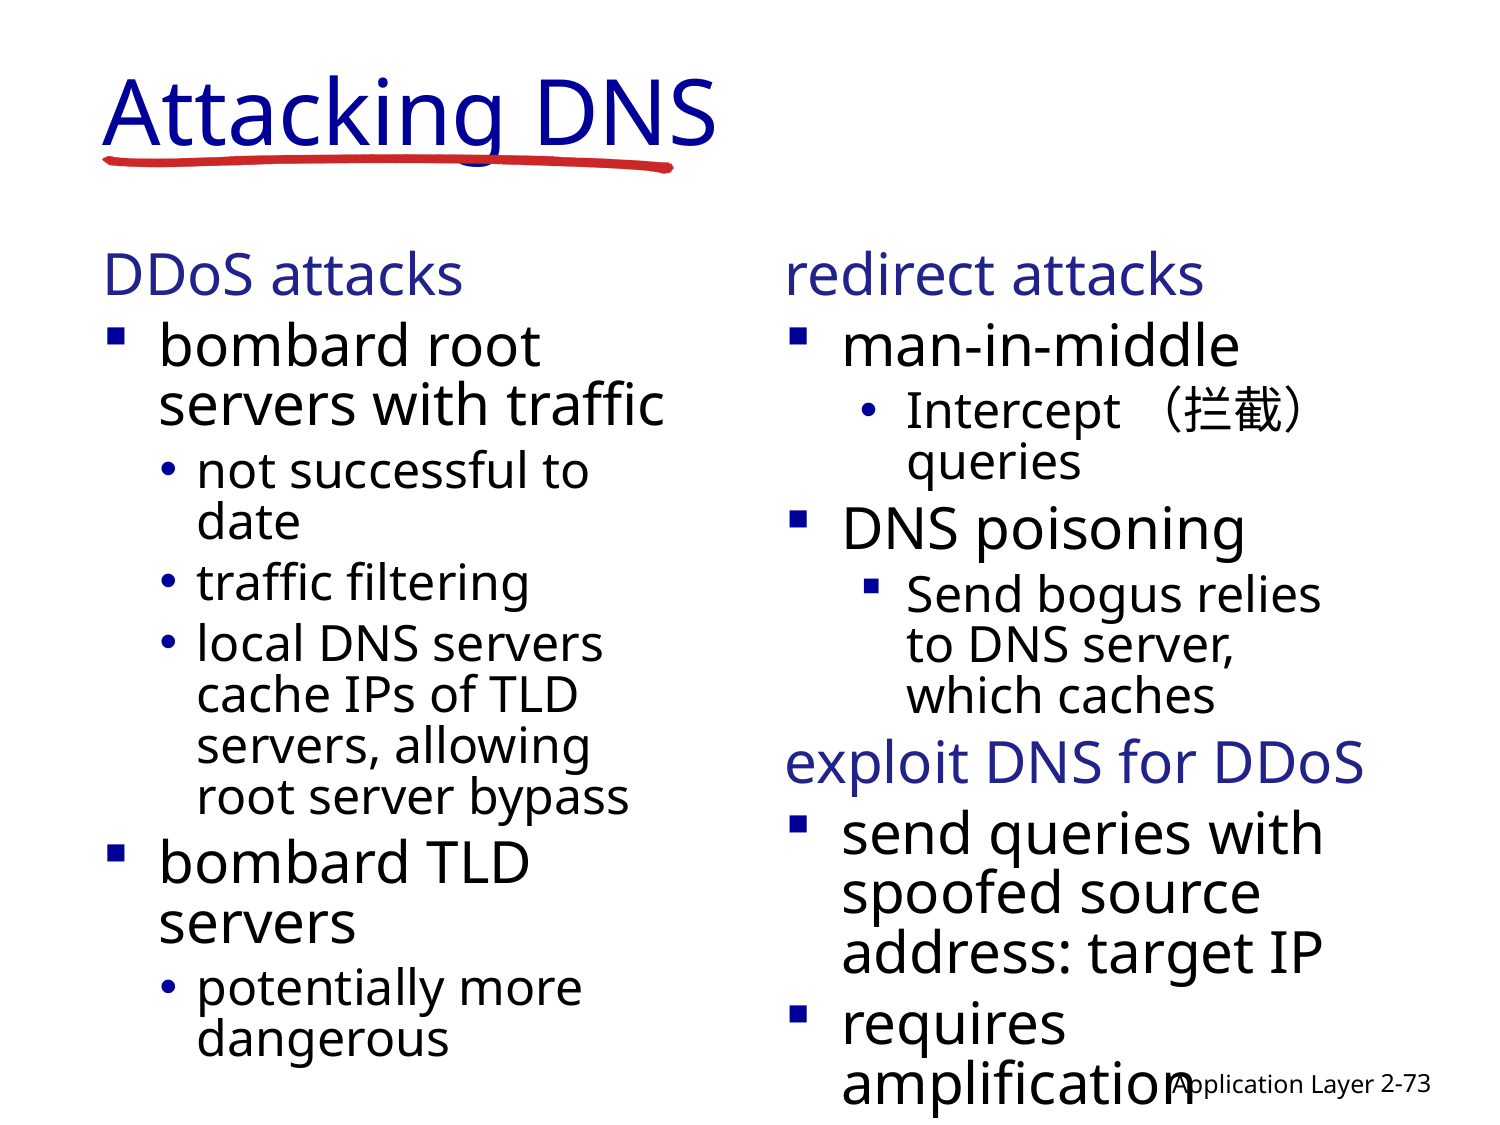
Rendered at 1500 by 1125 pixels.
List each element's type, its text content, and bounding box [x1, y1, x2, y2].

title Attacking DNS [87, 14, 1363, 203]
footer Application Layer [914, 1060, 1391, 1109]
list DDoS attacks bombard root servers with traffic not successful to date traffic filtering local DNS servers cache IPs of TLD servers, allowing root server bypass bombard TLD servers potentially more dangerous [87, 239, 713, 1003]
list redirect attacks man-in-middle Intercept（拦截） queries DNS poisoning Send bogus relies to DNS server, which caches exploit DNS for DDoS send queries with spoofed source address: target IP requires amplification [769, 239, 1395, 1003]
picture [99, 149, 680, 179]
slide_number 2- [1365, 1059, 1477, 1106]
